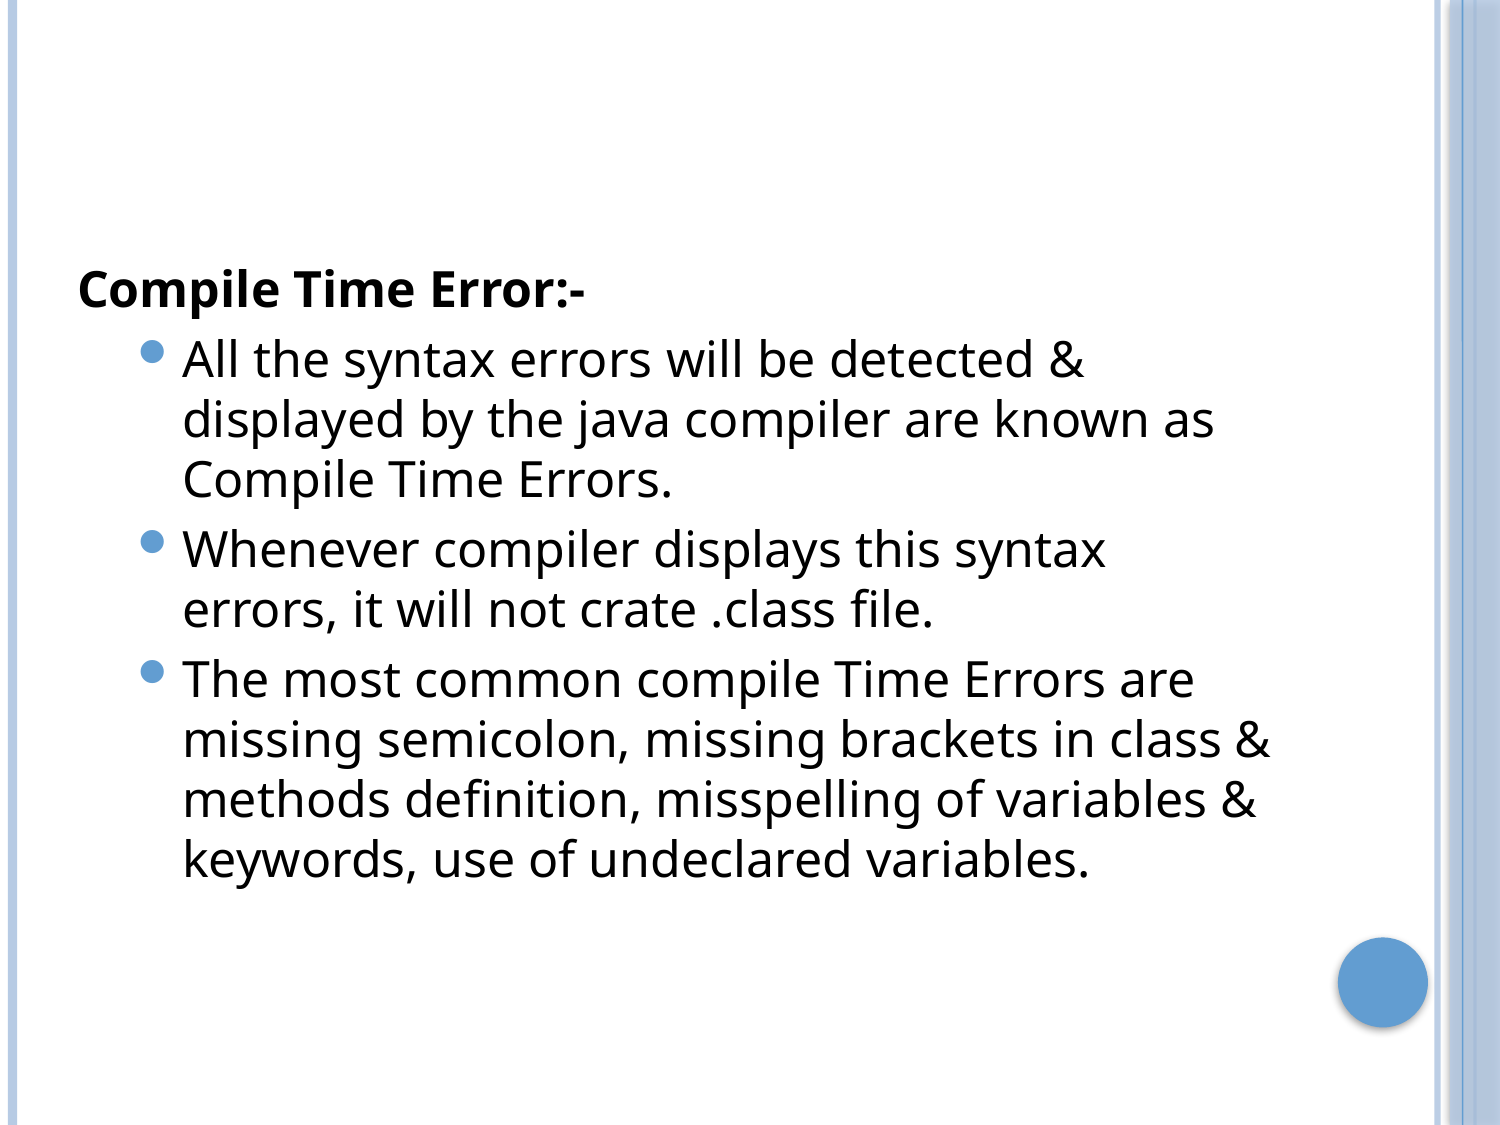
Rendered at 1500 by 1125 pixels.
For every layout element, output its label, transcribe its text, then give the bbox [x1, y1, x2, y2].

list Compile Time Error:- All the syntax errors will be detected & displayed by the java compiler are known as Compile Time Errors. Whenever compiler displays this syntax errors, it will not crate .class file. The most common compile Time Errors are missing semicolon, missing brackets in class & methods definition, misspelling of variables & keywords, use of undeclared variables. [62, 249, 1288, 1050]
